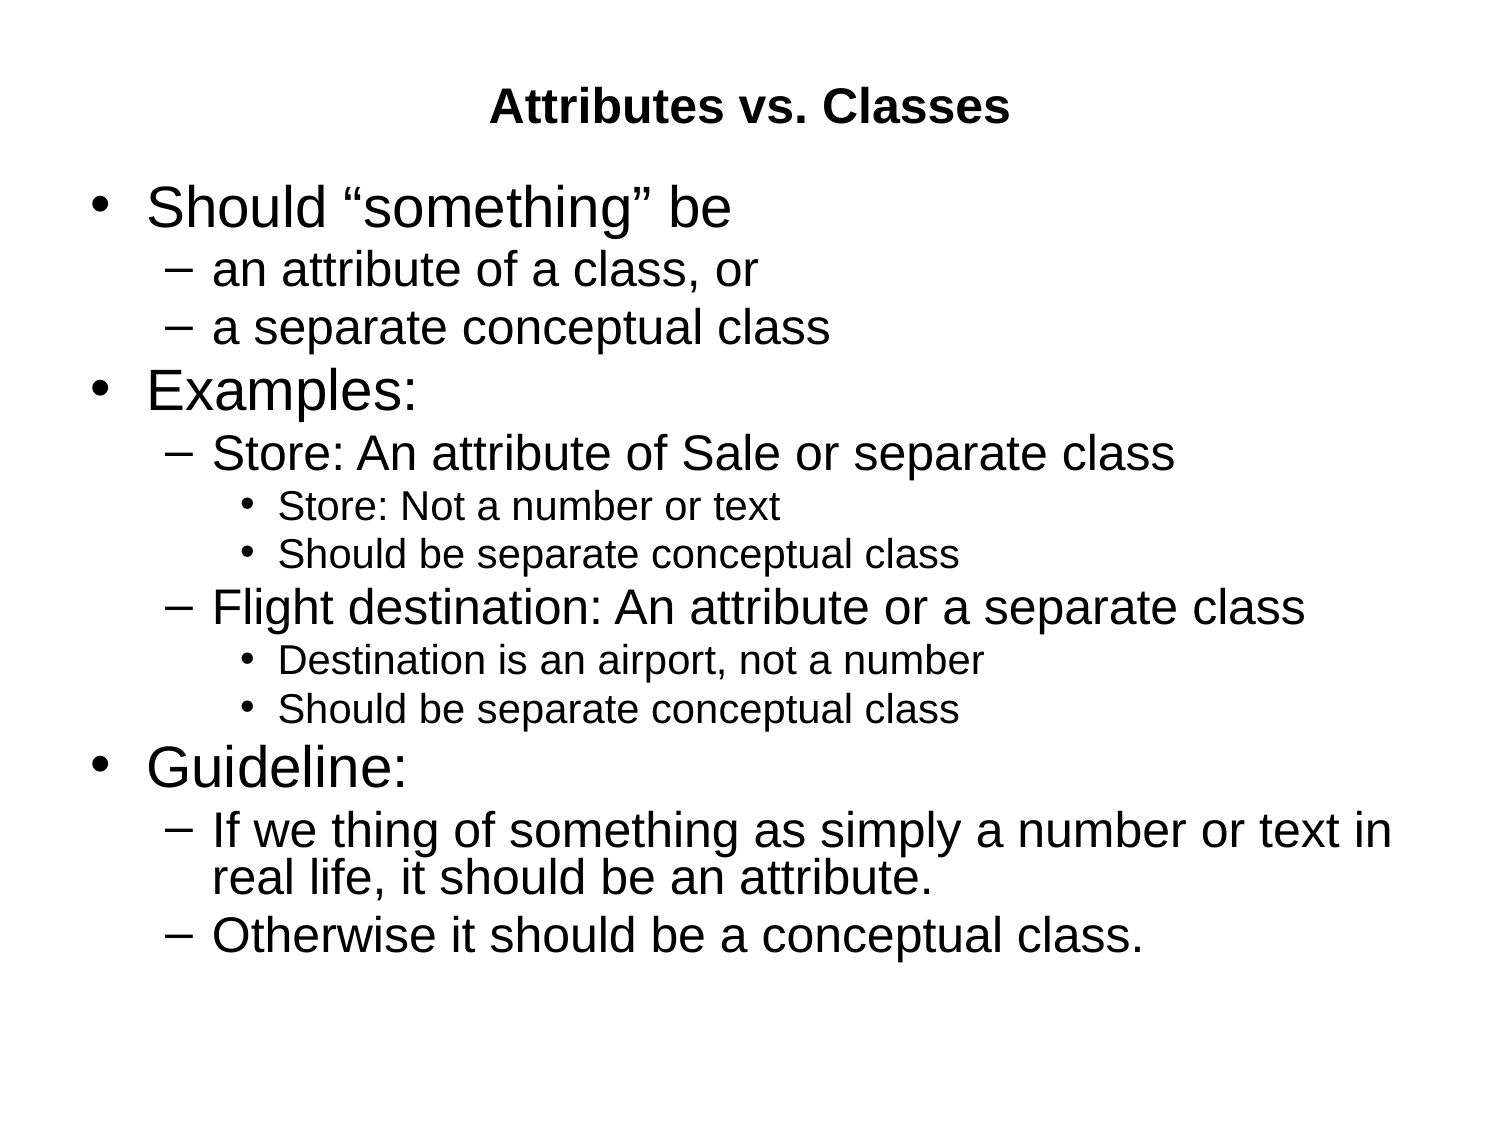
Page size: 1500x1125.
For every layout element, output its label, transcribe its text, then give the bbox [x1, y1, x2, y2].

title Attributes vs. Classes [75, 45, 1425, 163]
list Should “something” be an attribute of a class, or a separate conceptual class Examples: Store: An attribute of Sale or separate class Store: Not a number or text Should be separate conceptual class Flight destination: An attribute or a separate class Destination is an airport, not a number Should be separate conceptual class Guideline: If we thing of something as simply a number or text in real life, it should be an attribute. Otherwise it should be a conceptual class. [75, 174, 1425, 1005]
